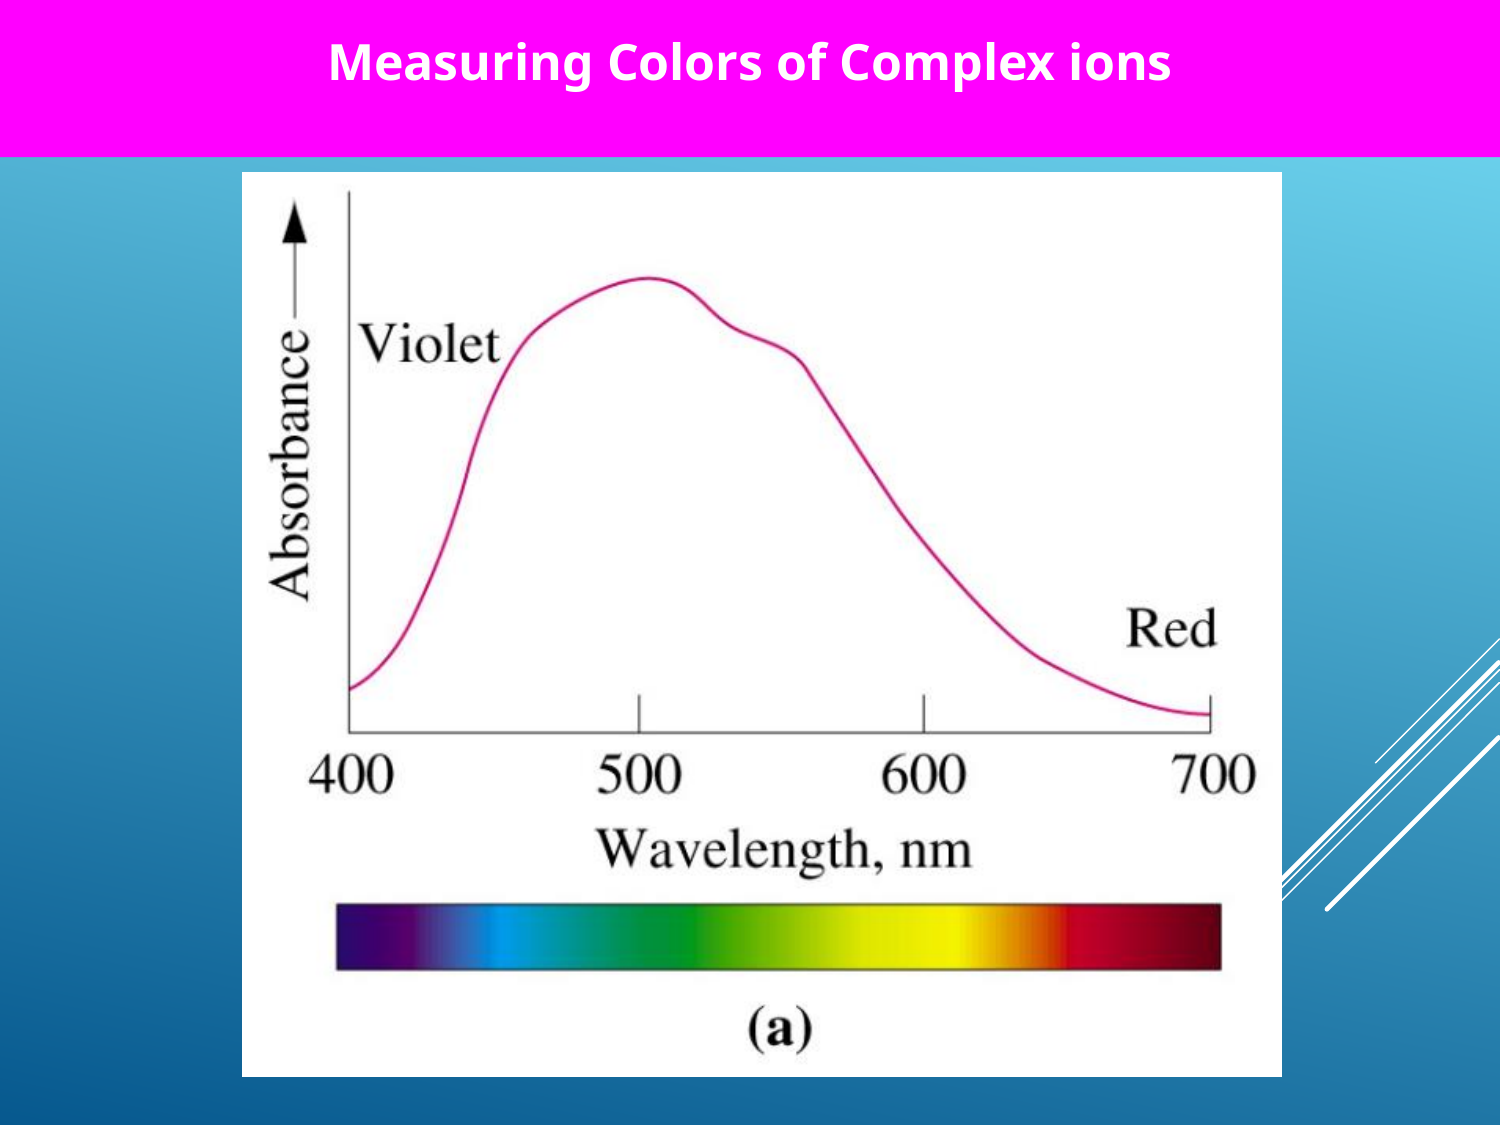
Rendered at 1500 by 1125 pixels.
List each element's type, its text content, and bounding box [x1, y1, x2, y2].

text_box Measuring Colors of Complex ions [0, 0, 1500, 158]
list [241, 172, 1282, 1077]
